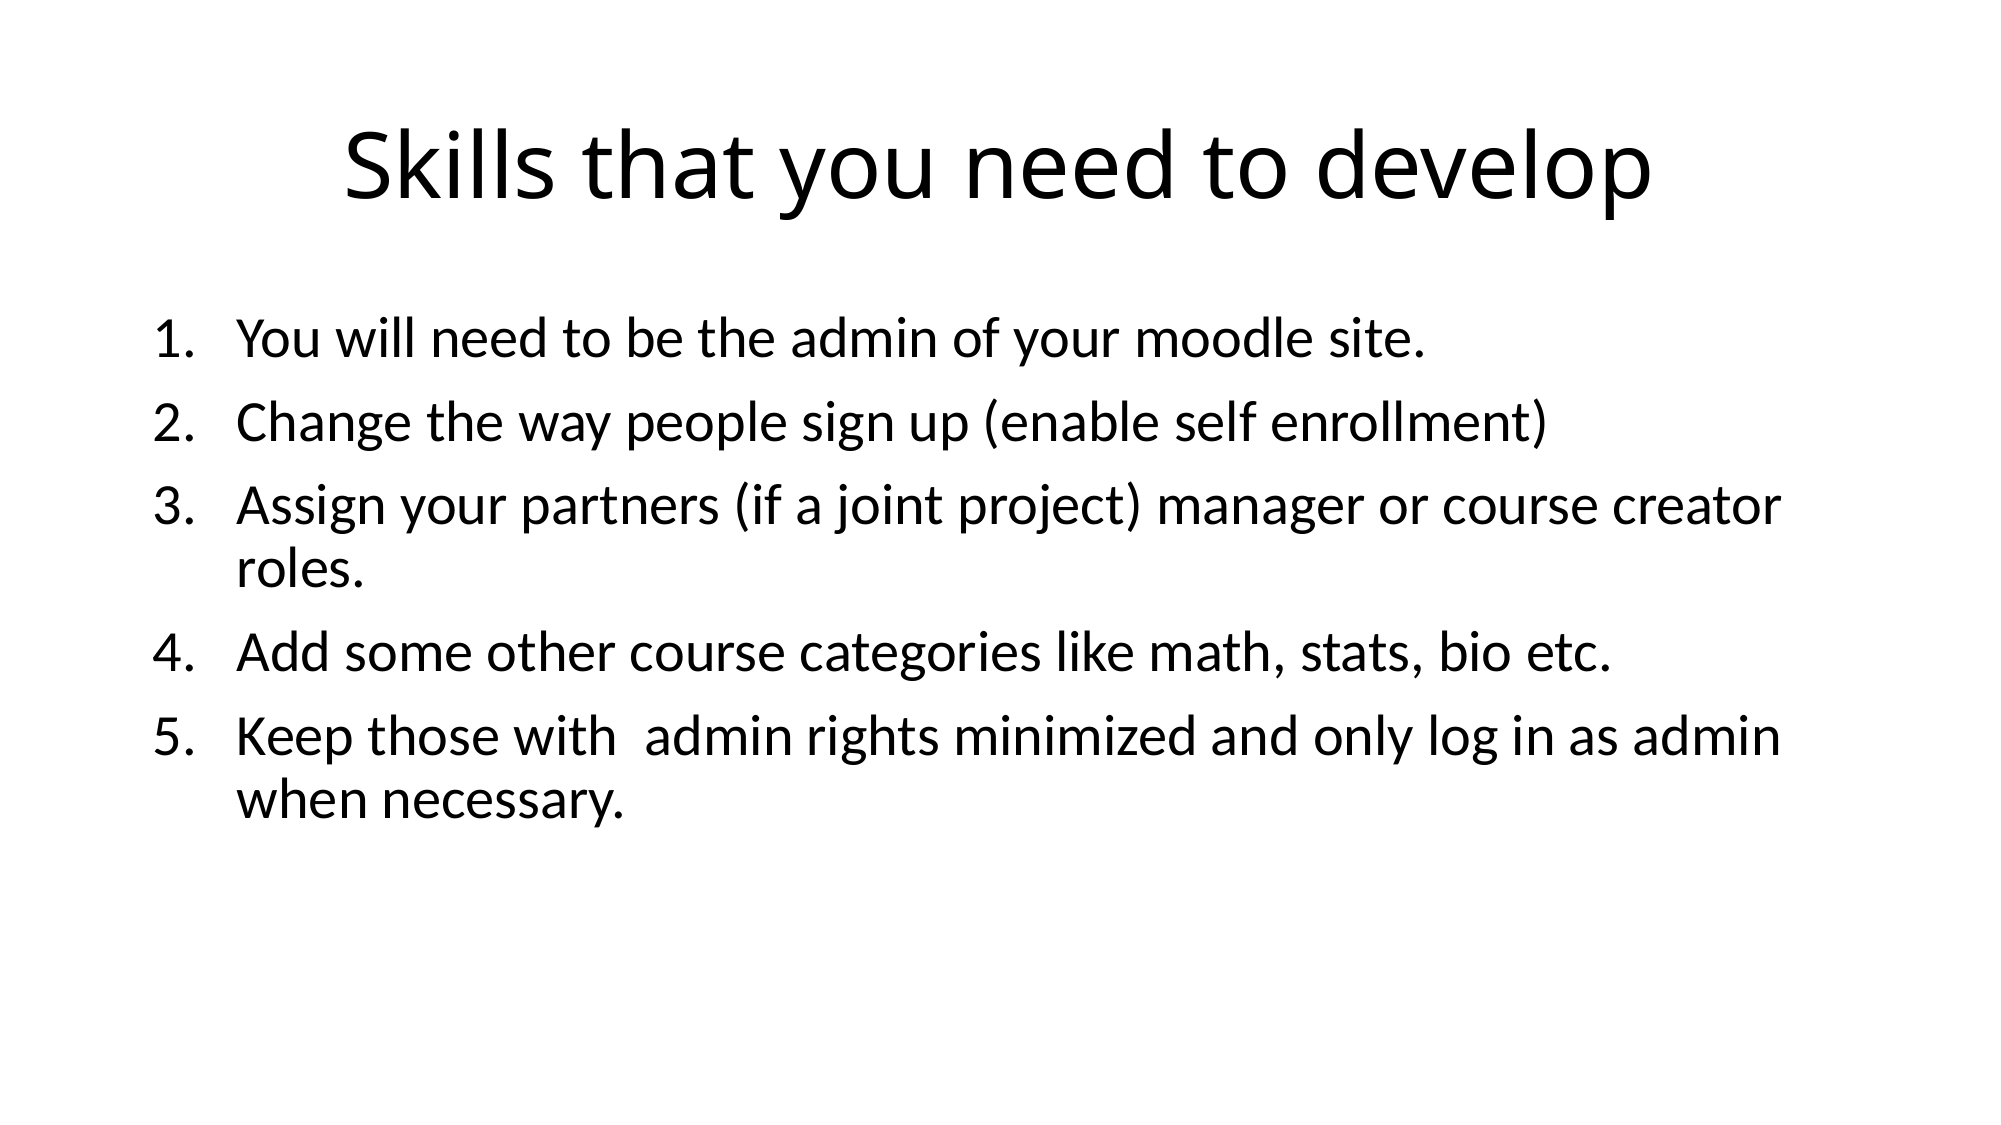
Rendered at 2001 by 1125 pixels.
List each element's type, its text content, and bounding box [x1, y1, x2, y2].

list You will need to be the admin of your moodle site. Change the way people sign up (enable self enrollment) Assign your partners (if a joint project) manager or course creator roles. Add some other course categories like math, stats, bio etc. Keep those with admin rights minimized and only log in as admin when necessary. [137, 299, 1863, 1014]
title Skills that you need to develop [137, 59, 1863, 278]
